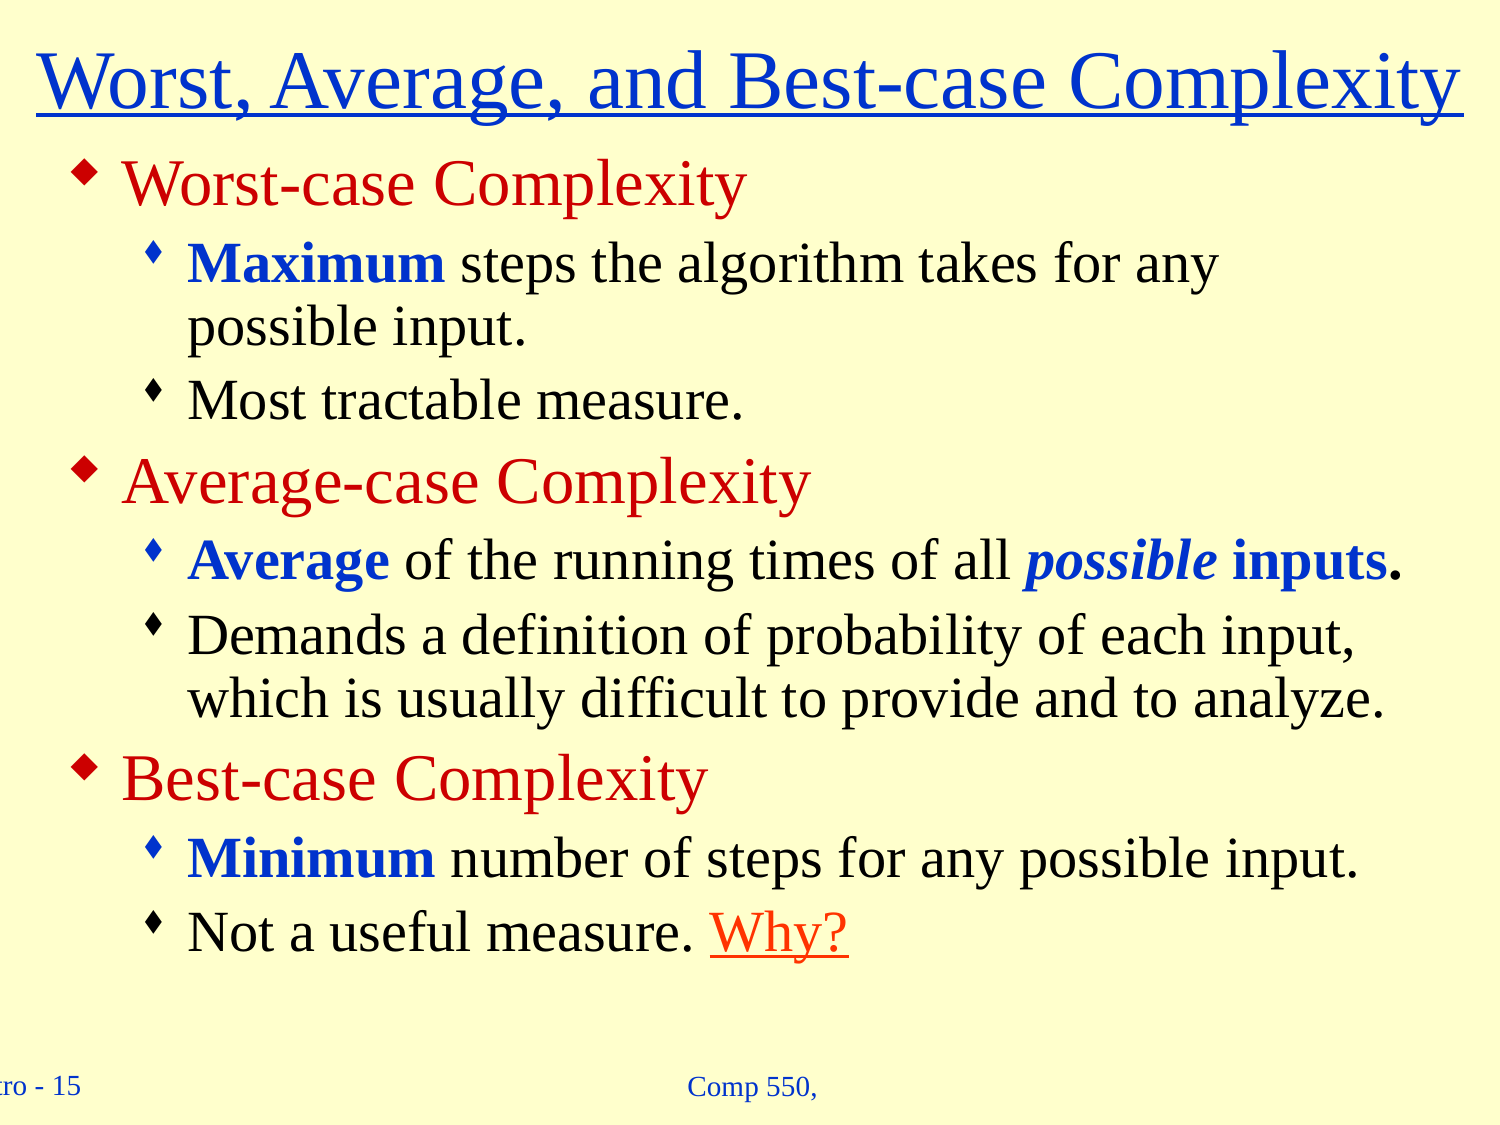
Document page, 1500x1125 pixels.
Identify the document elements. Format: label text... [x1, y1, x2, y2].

title Worst, Average, and Best-case Complexity [0, 0, 1500, 150]
list Worst-case Complexity Maximum steps the algorithm takes for any possible input. Most tractable measure. Average-case Complexity Average of the running times of all possible inputs. Demands a definition of probability of each input, which is usually difficult to provide and to analyze. Best-case Complexity Minimum number of steps for any possible input. Not a useful measure. Why? [50, 140, 1438, 1044]
footer Comp 550, [599, 1046, 913, 1123]
